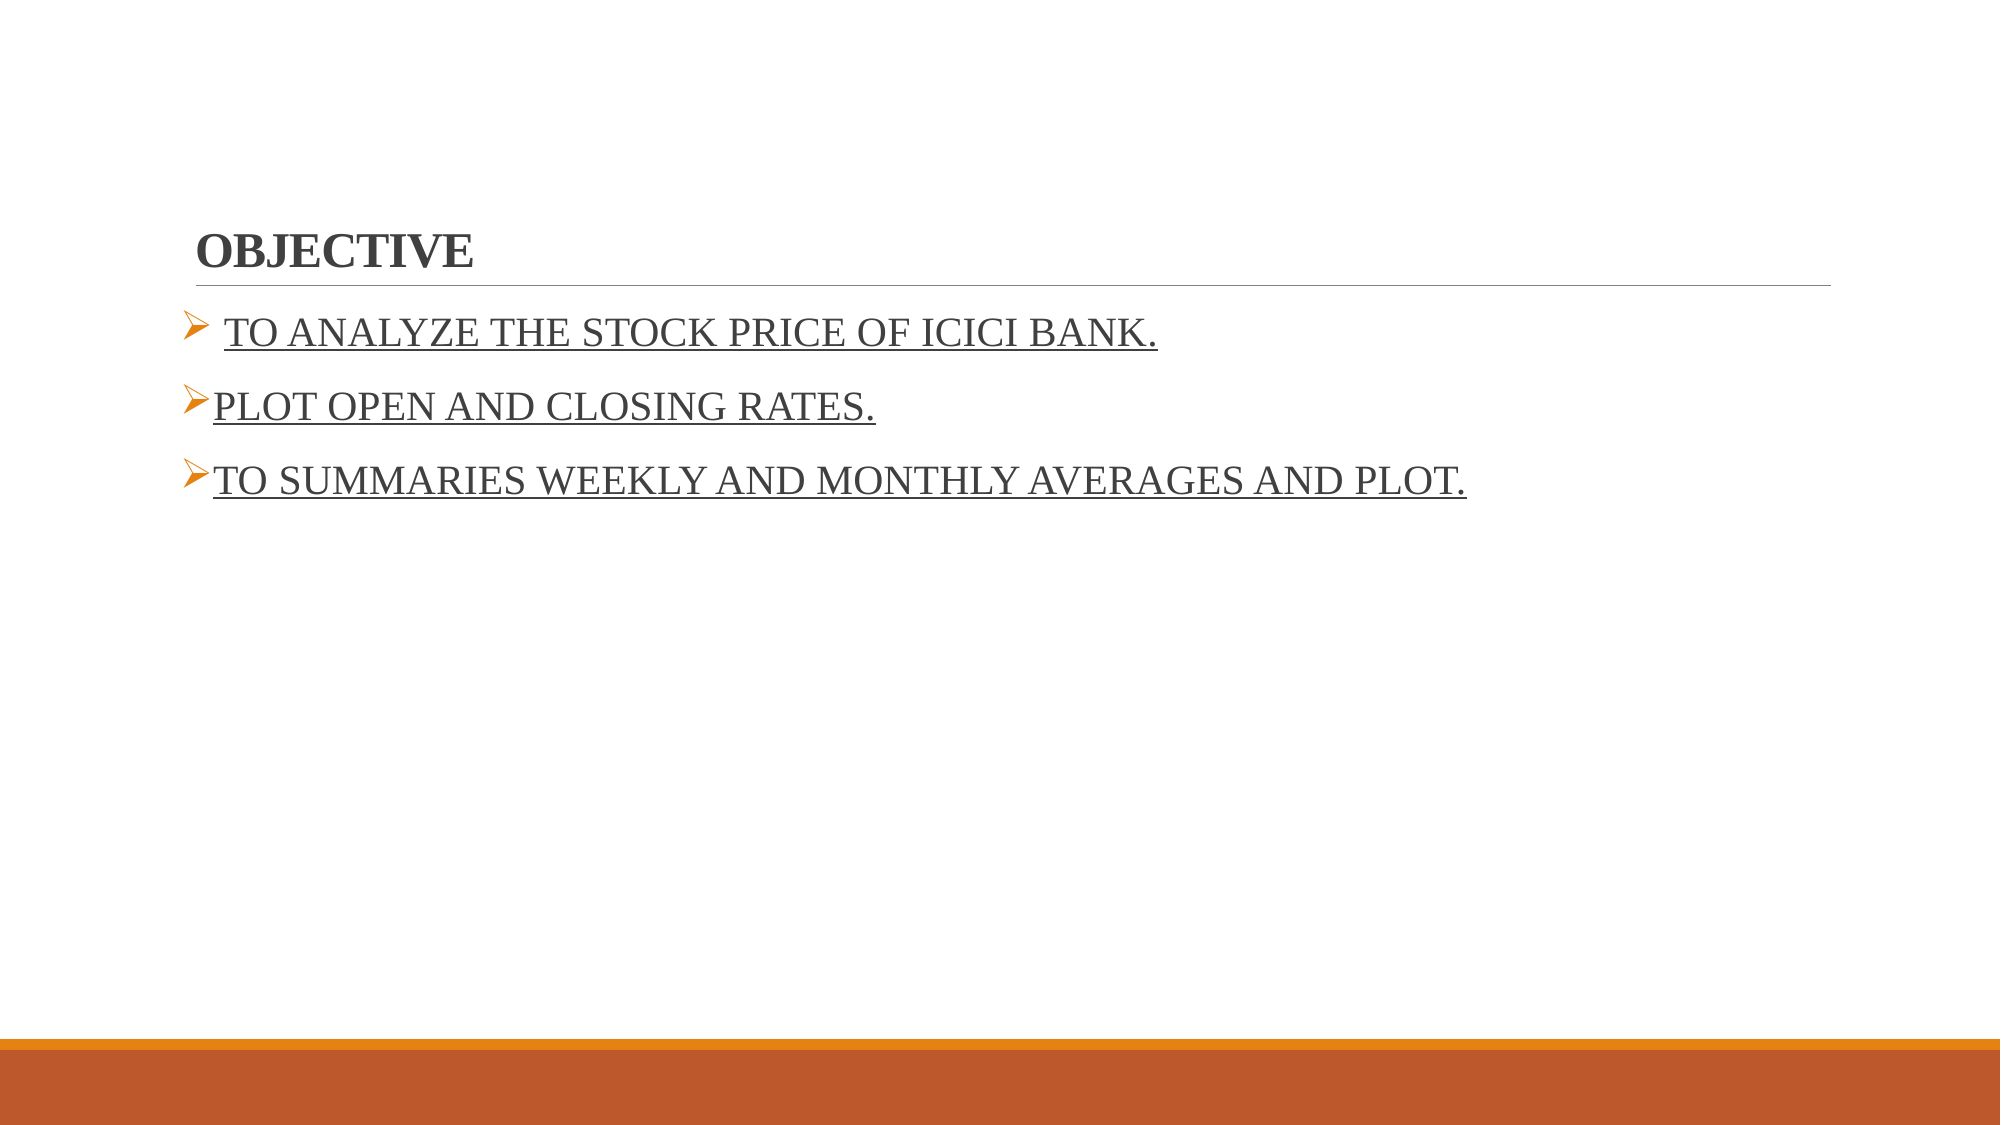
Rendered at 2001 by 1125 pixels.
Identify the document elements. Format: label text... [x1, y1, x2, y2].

list TO ANALYZE THE STOCK PRICE OF ICICI BANK. PLOT OPEN AND CLOSING RATES. TO SUMMARIES WEEKLY AND MONTHLY AVERAGES AND PLOT. [180, 302, 1830, 963]
title OBJECTIVE [180, 47, 1830, 285]
